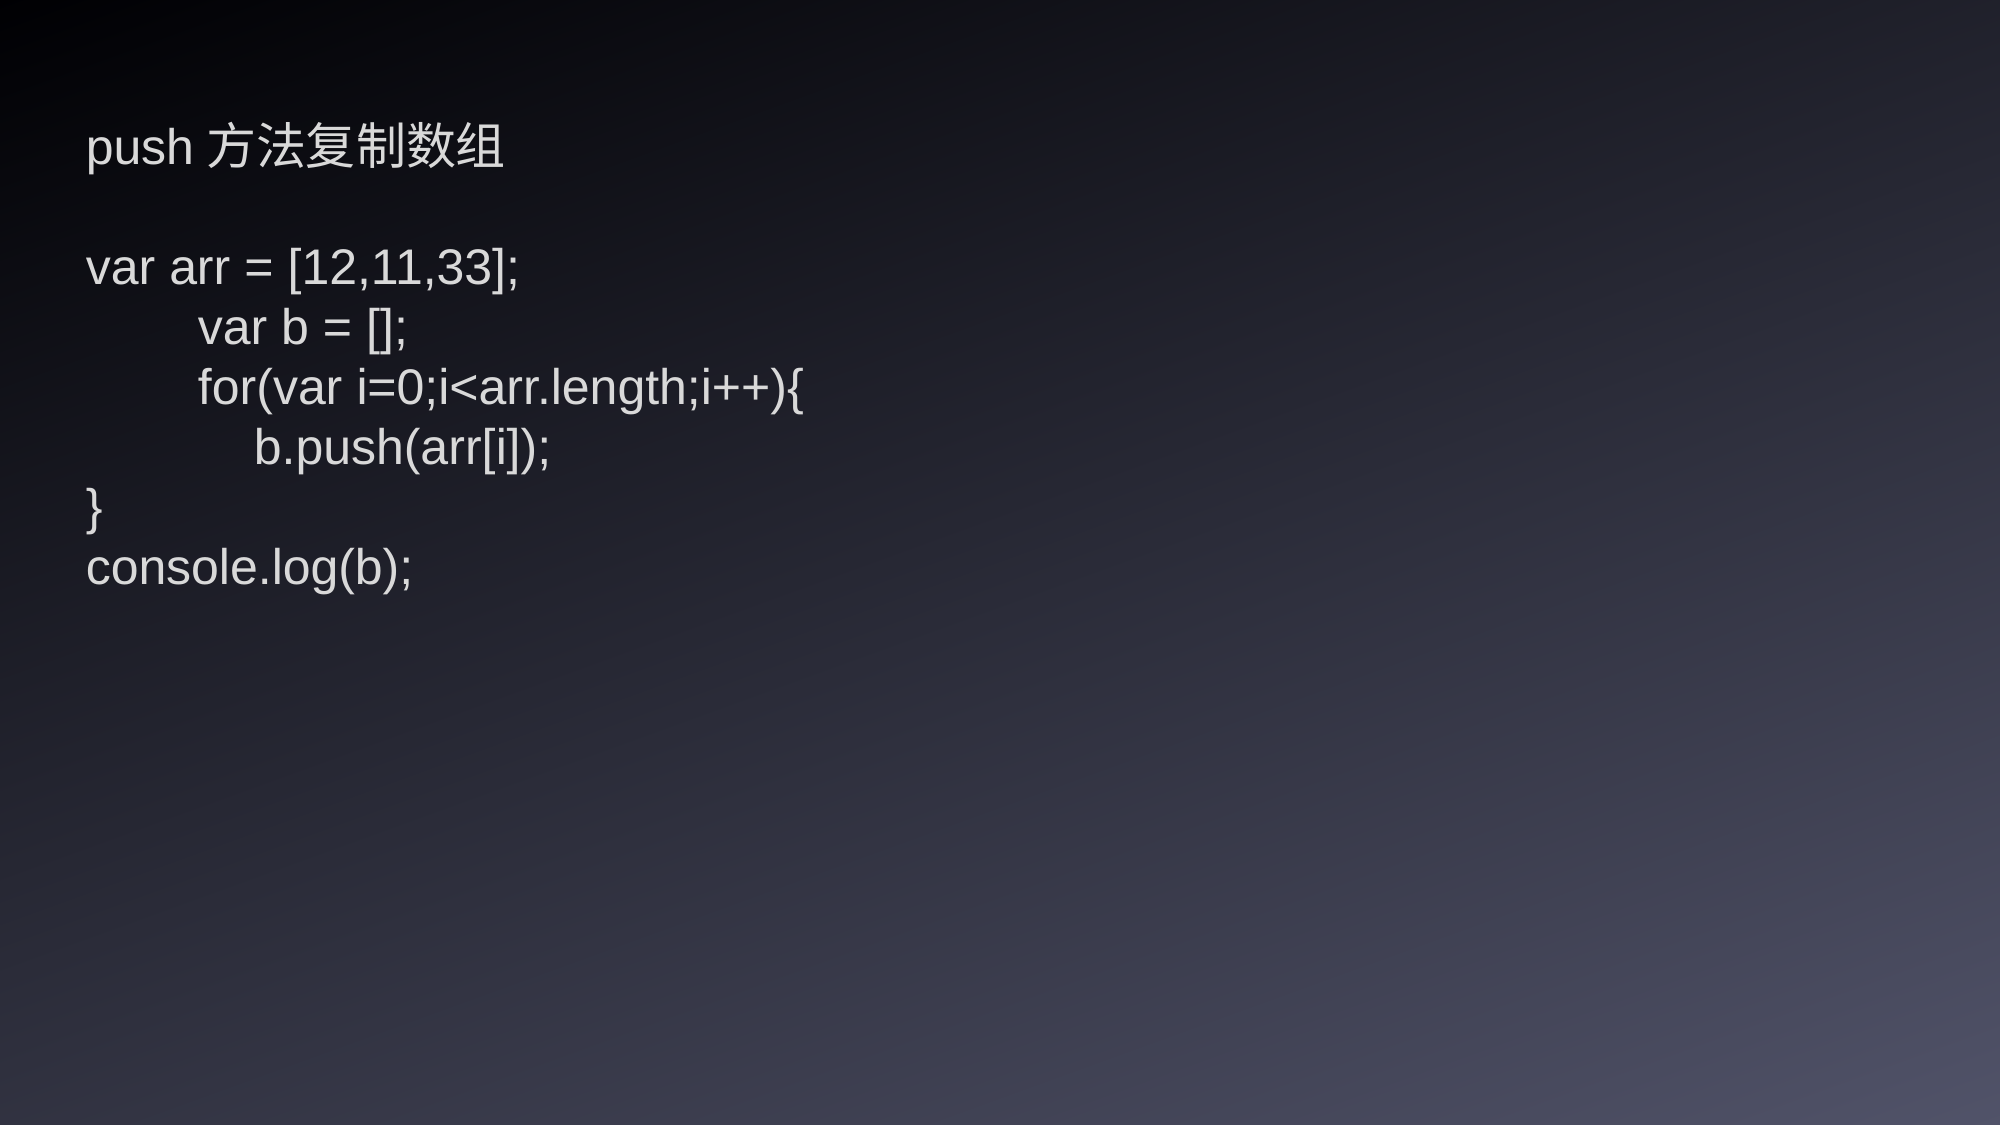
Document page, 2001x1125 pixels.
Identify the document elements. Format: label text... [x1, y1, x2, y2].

text_box push方法复制数组 var arr = [12,11,33]; var b = []; for(var i=0;i<arr.length;i++){ b.push(arr[i]); } console.log(b); [70, 107, 1895, 1094]
